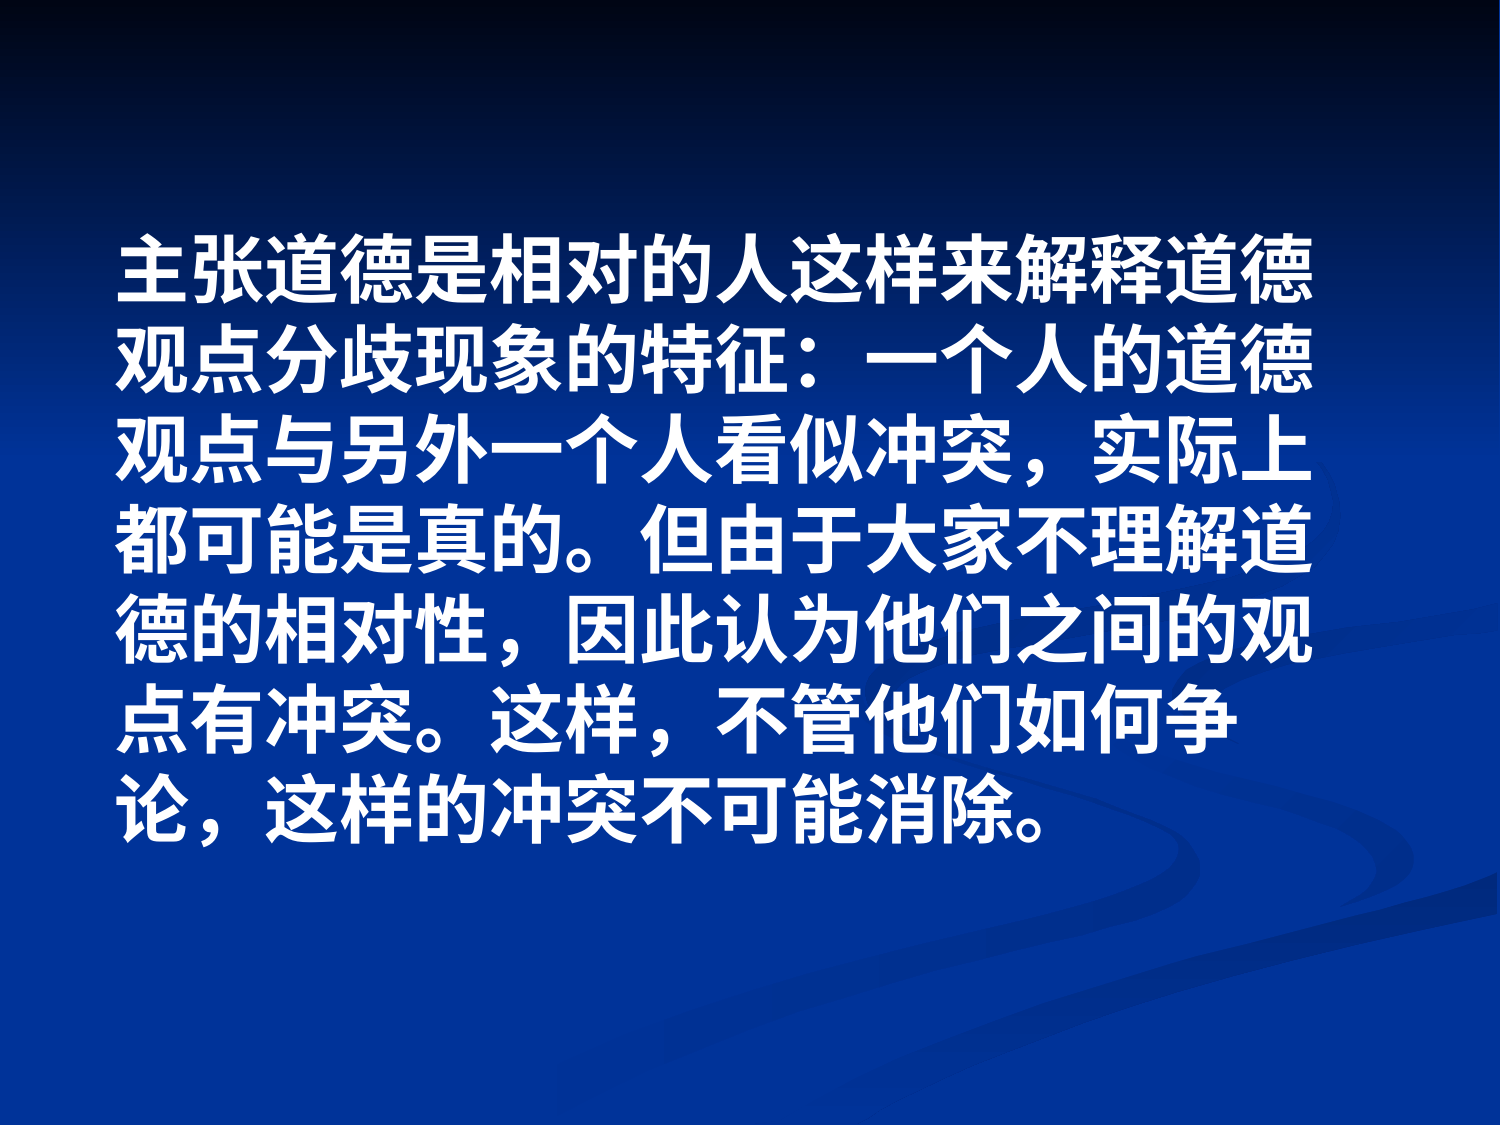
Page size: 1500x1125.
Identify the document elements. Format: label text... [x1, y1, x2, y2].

text_box 主张道德是相对的人这样来解释道德观点分歧现象的特征：一个人的道德观点与另外一个人看似冲突，实际上都可能是真的。但由于大家不理解道德的相对性，因此认为他们之间的观点有冲突。这样，不管他们如何争论，这样的冲突不可能消除。 [99, 124, 1400, 950]
